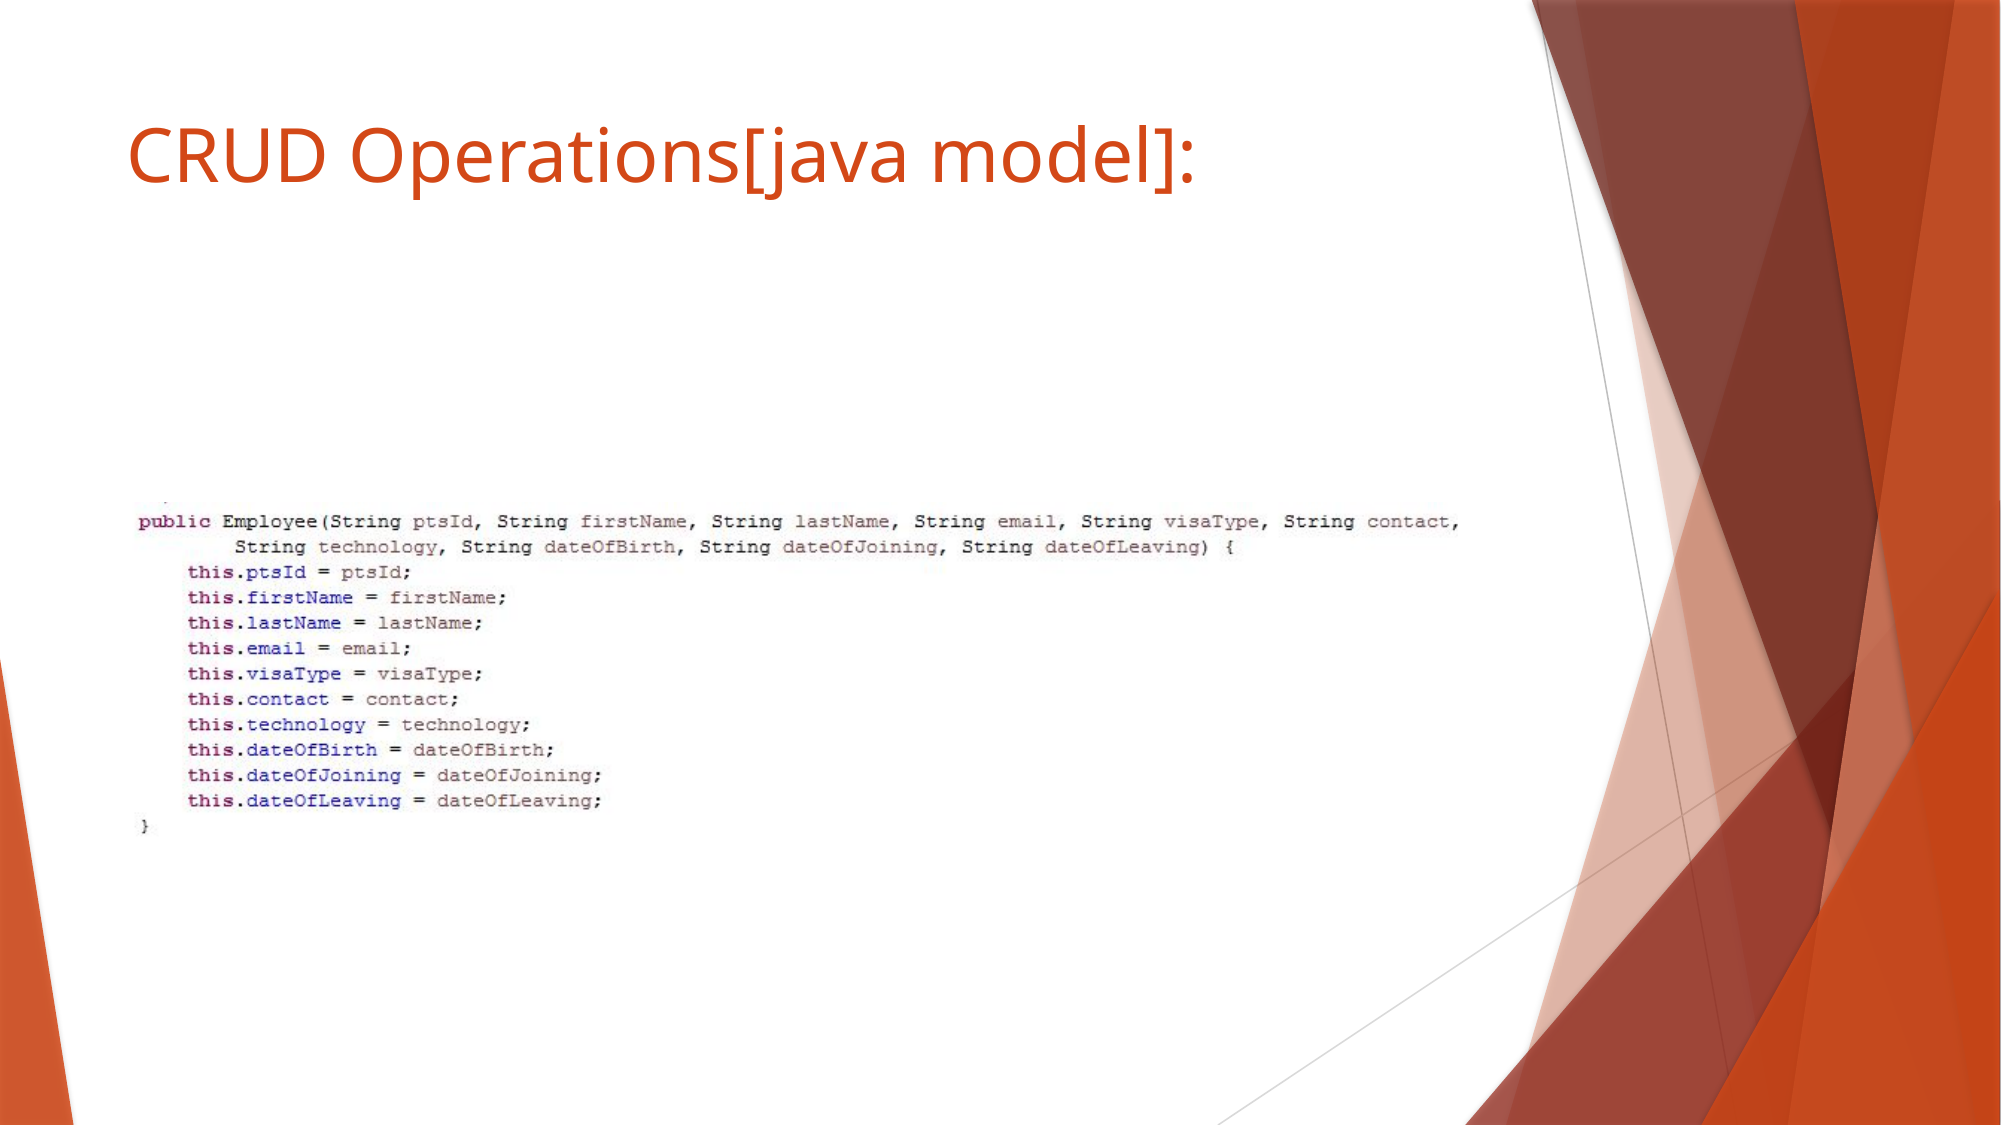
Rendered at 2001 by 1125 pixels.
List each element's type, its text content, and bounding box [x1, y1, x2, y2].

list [110, 501, 1522, 844]
title CRUD Operations[java model]: [111, 99, 1522, 317]
